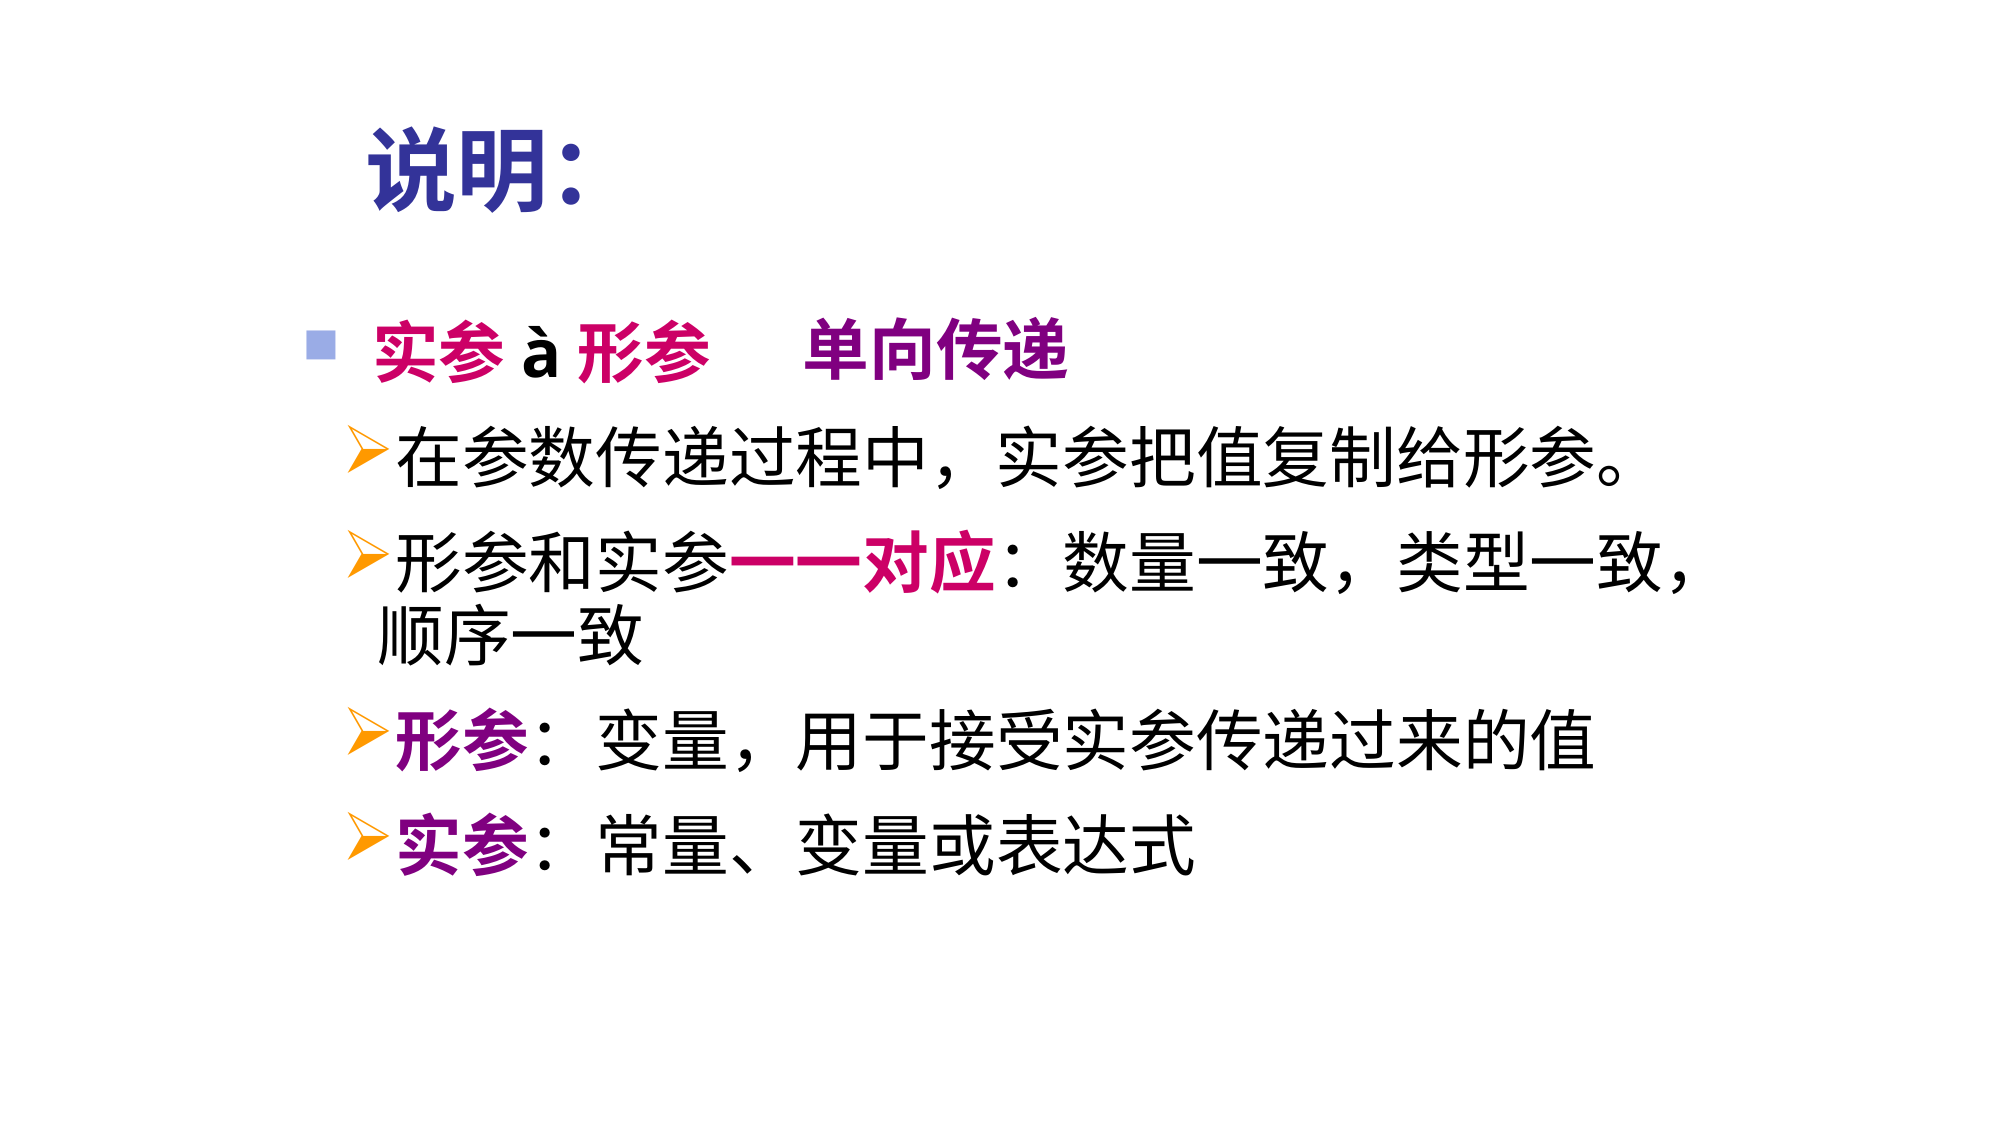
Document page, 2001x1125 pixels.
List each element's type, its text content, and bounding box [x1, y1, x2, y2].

title 说明： [350, 103, 1109, 231]
text_box 单向传递 [787, 299, 1095, 395]
text_box 实参à形参 在参数传递过程中，实参把值复制给形参。 形参和实参一一对应：数量一致，类型一致，顺序一致 形参：变量，用于接受实参传递过来的值 实参：常量、变量或表达式 [287, 312, 1688, 893]
